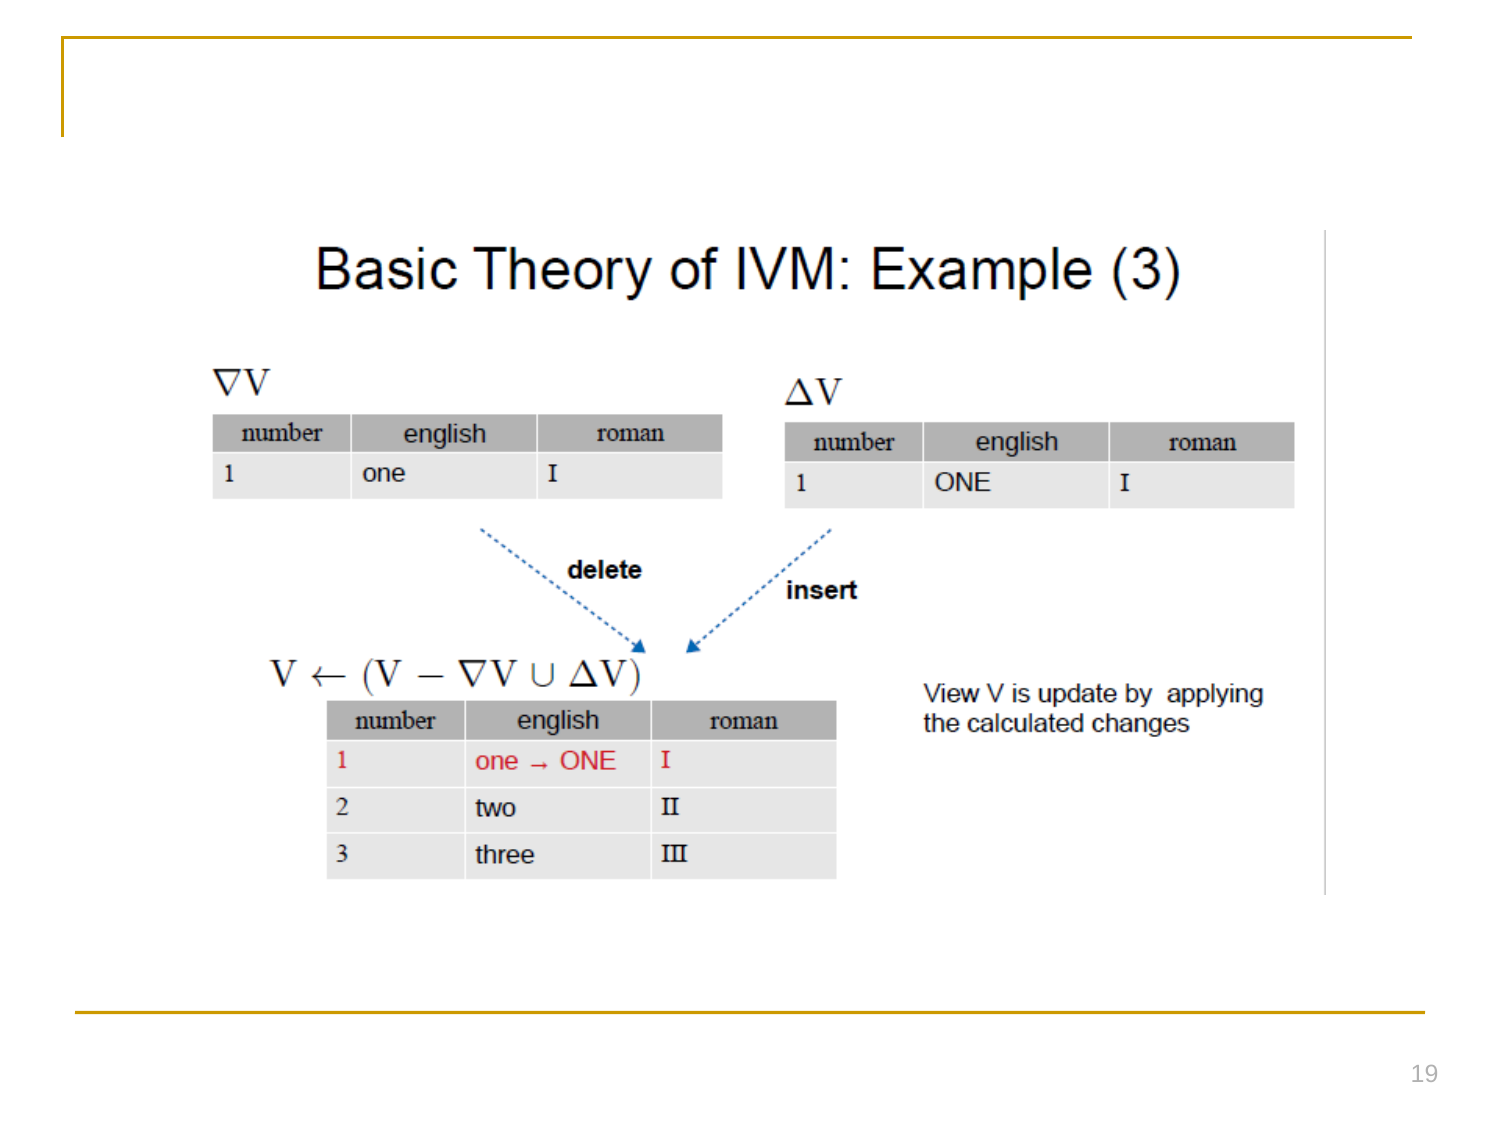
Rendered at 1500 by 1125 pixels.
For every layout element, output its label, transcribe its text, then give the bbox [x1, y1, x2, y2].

picture [173, 230, 1327, 895]
slide_number 19 [1116, 1042, 1454, 1103]
